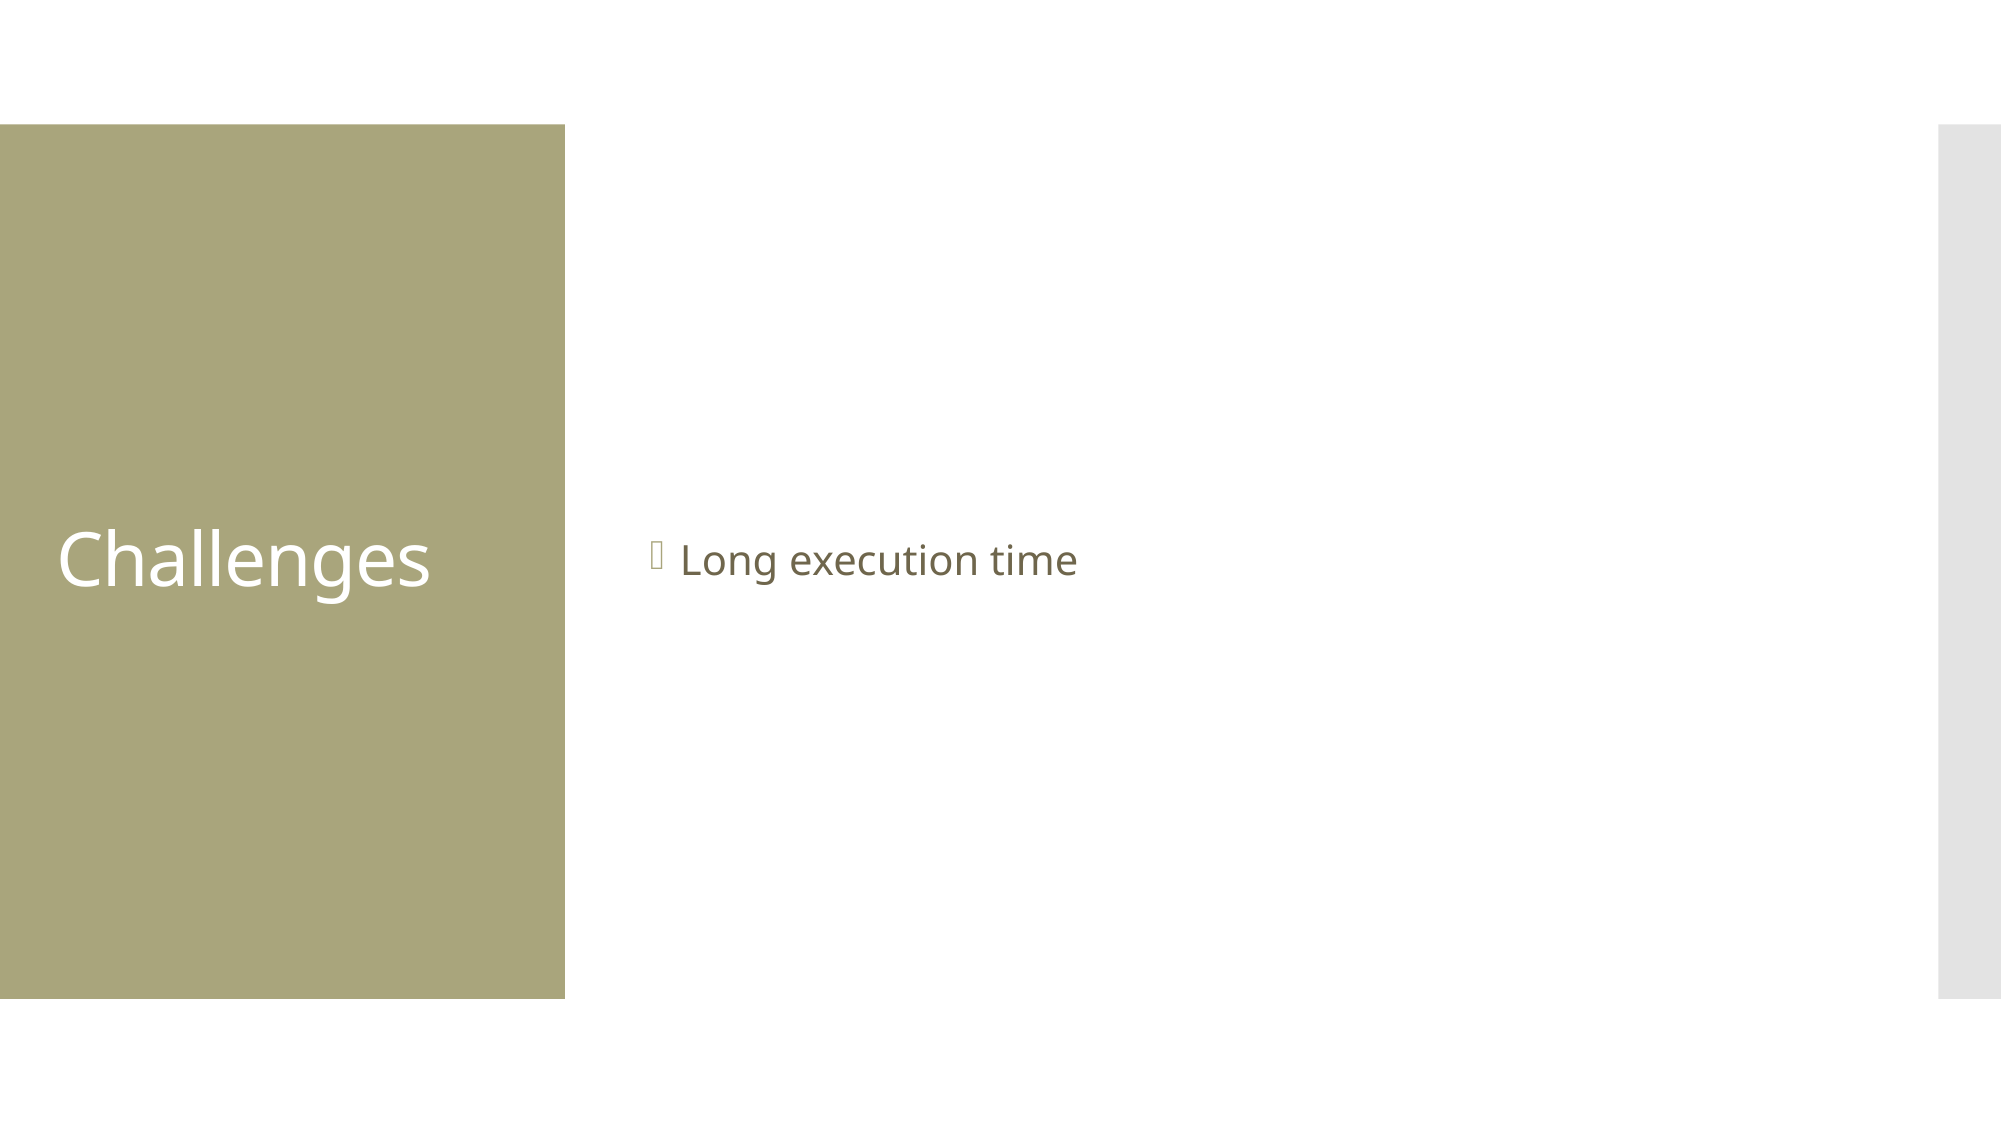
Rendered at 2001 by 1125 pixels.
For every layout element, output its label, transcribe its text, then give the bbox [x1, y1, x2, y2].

title Challenges [41, 184, 525, 940]
list Long execution time [634, 141, 1835, 982]
